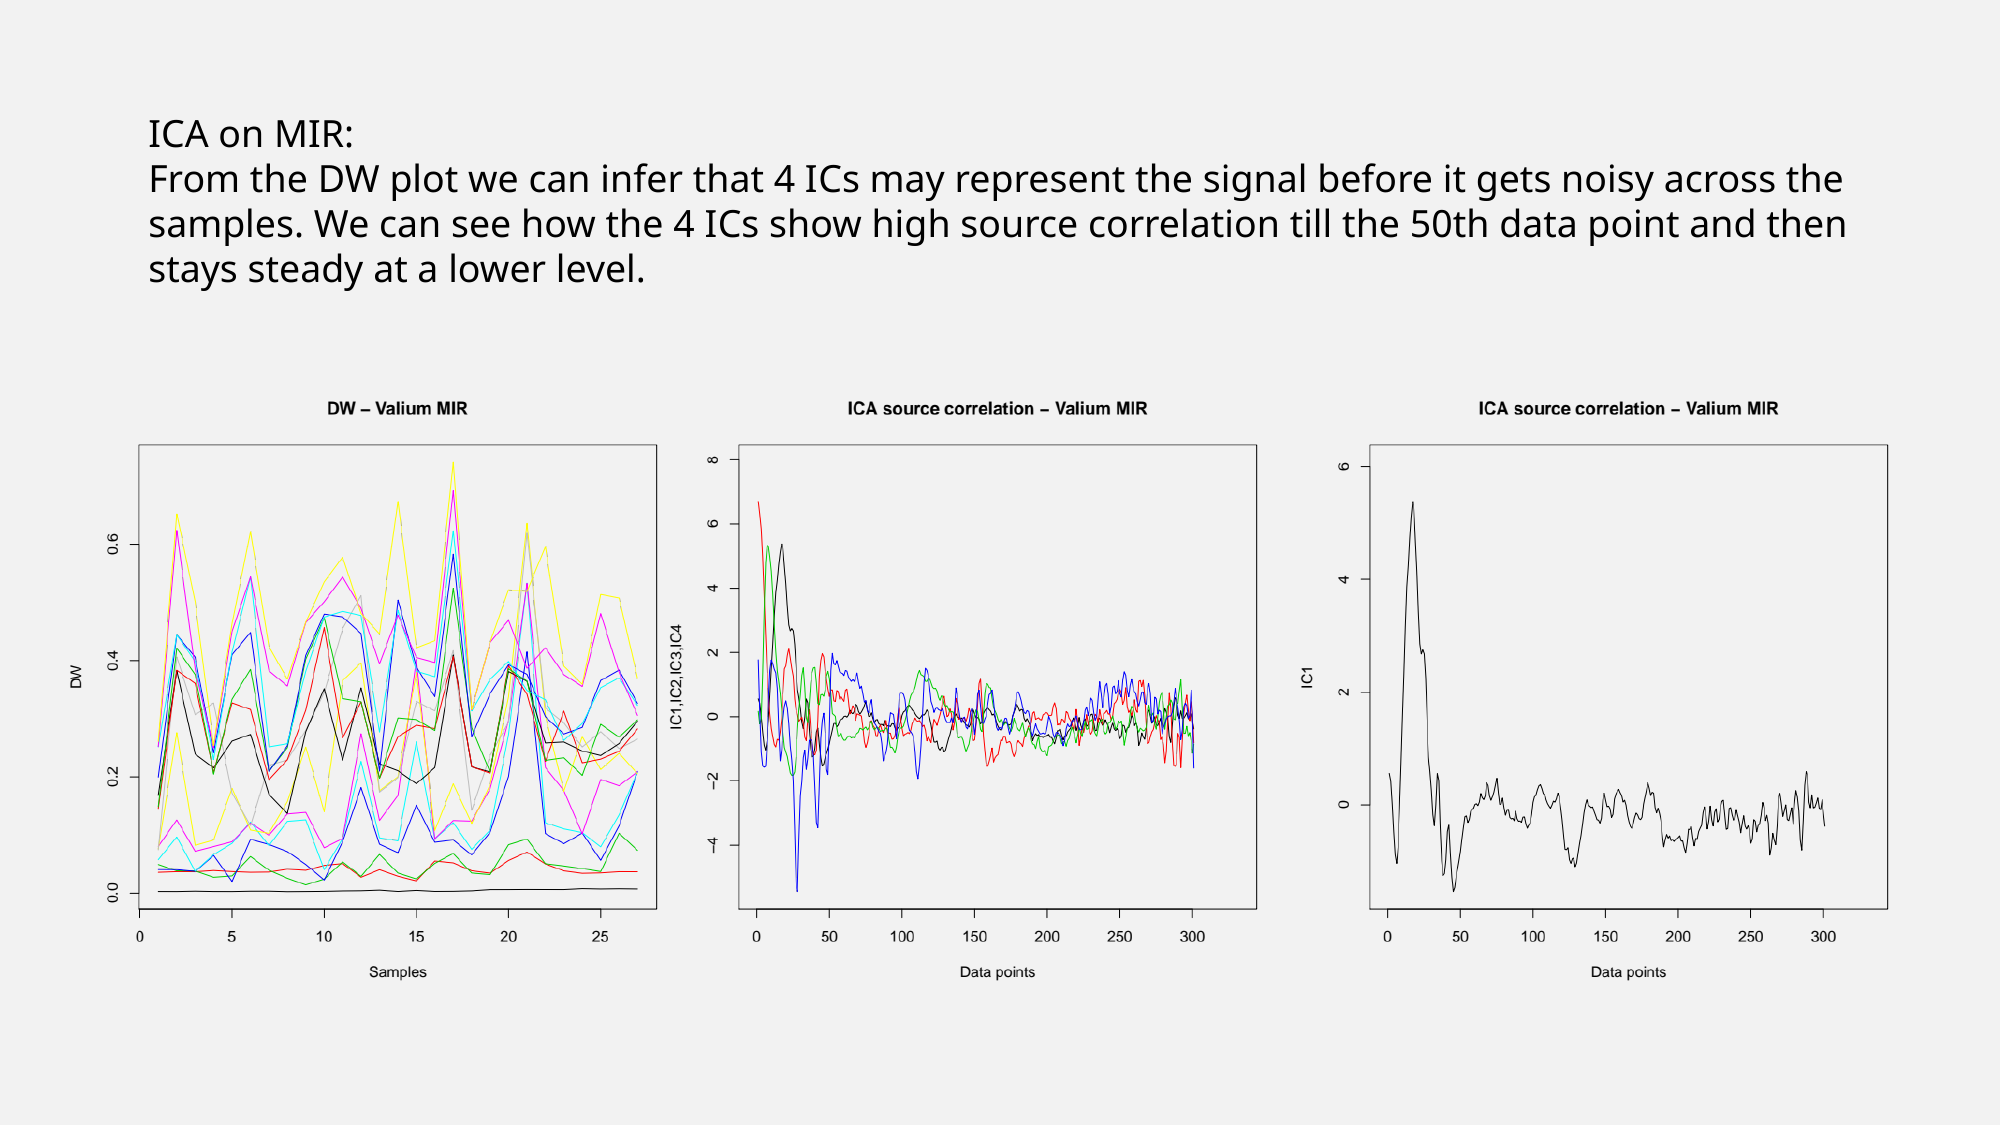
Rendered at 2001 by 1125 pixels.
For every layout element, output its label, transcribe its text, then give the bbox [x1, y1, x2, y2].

text_box ICA on MIR: From the DW plot we can infer that 4 ICs may represent the signal before it gets noisy across the samples. We can see how the 4 ICs show high source correlation till the 50th data point and then stays steady at a lower level. [133, 103, 1923, 298]
picture [1296, 371, 1923, 998]
picture [65, 371, 1292, 998]
